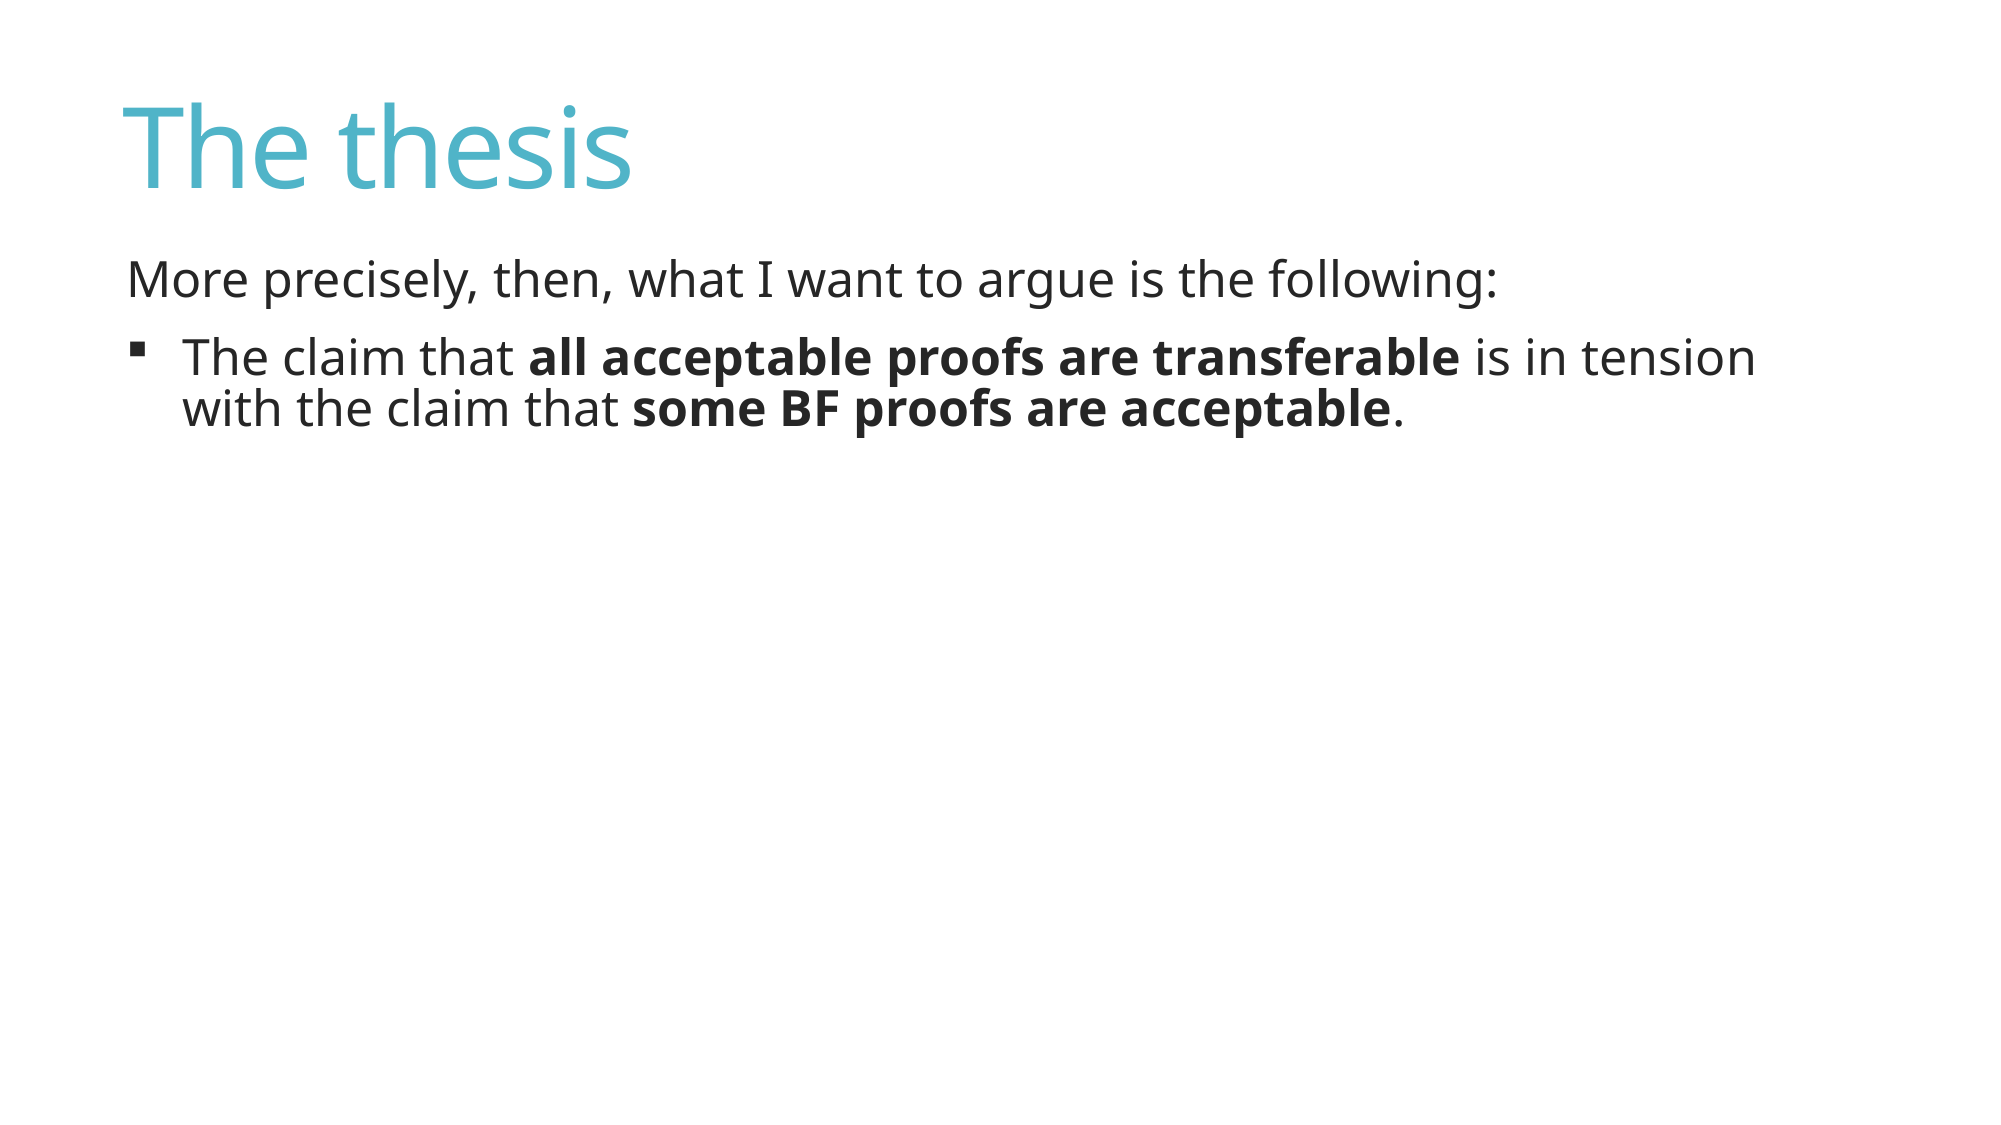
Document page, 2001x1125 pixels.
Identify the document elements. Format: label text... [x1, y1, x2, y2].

title The thesis [107, 81, 1875, 226]
list More precisely, then, what I want to argue is the following: The claim that all acceptable proofs are transferable is in tension with the claim that some BF proofs are acceptable. [111, 249, 1876, 948]
